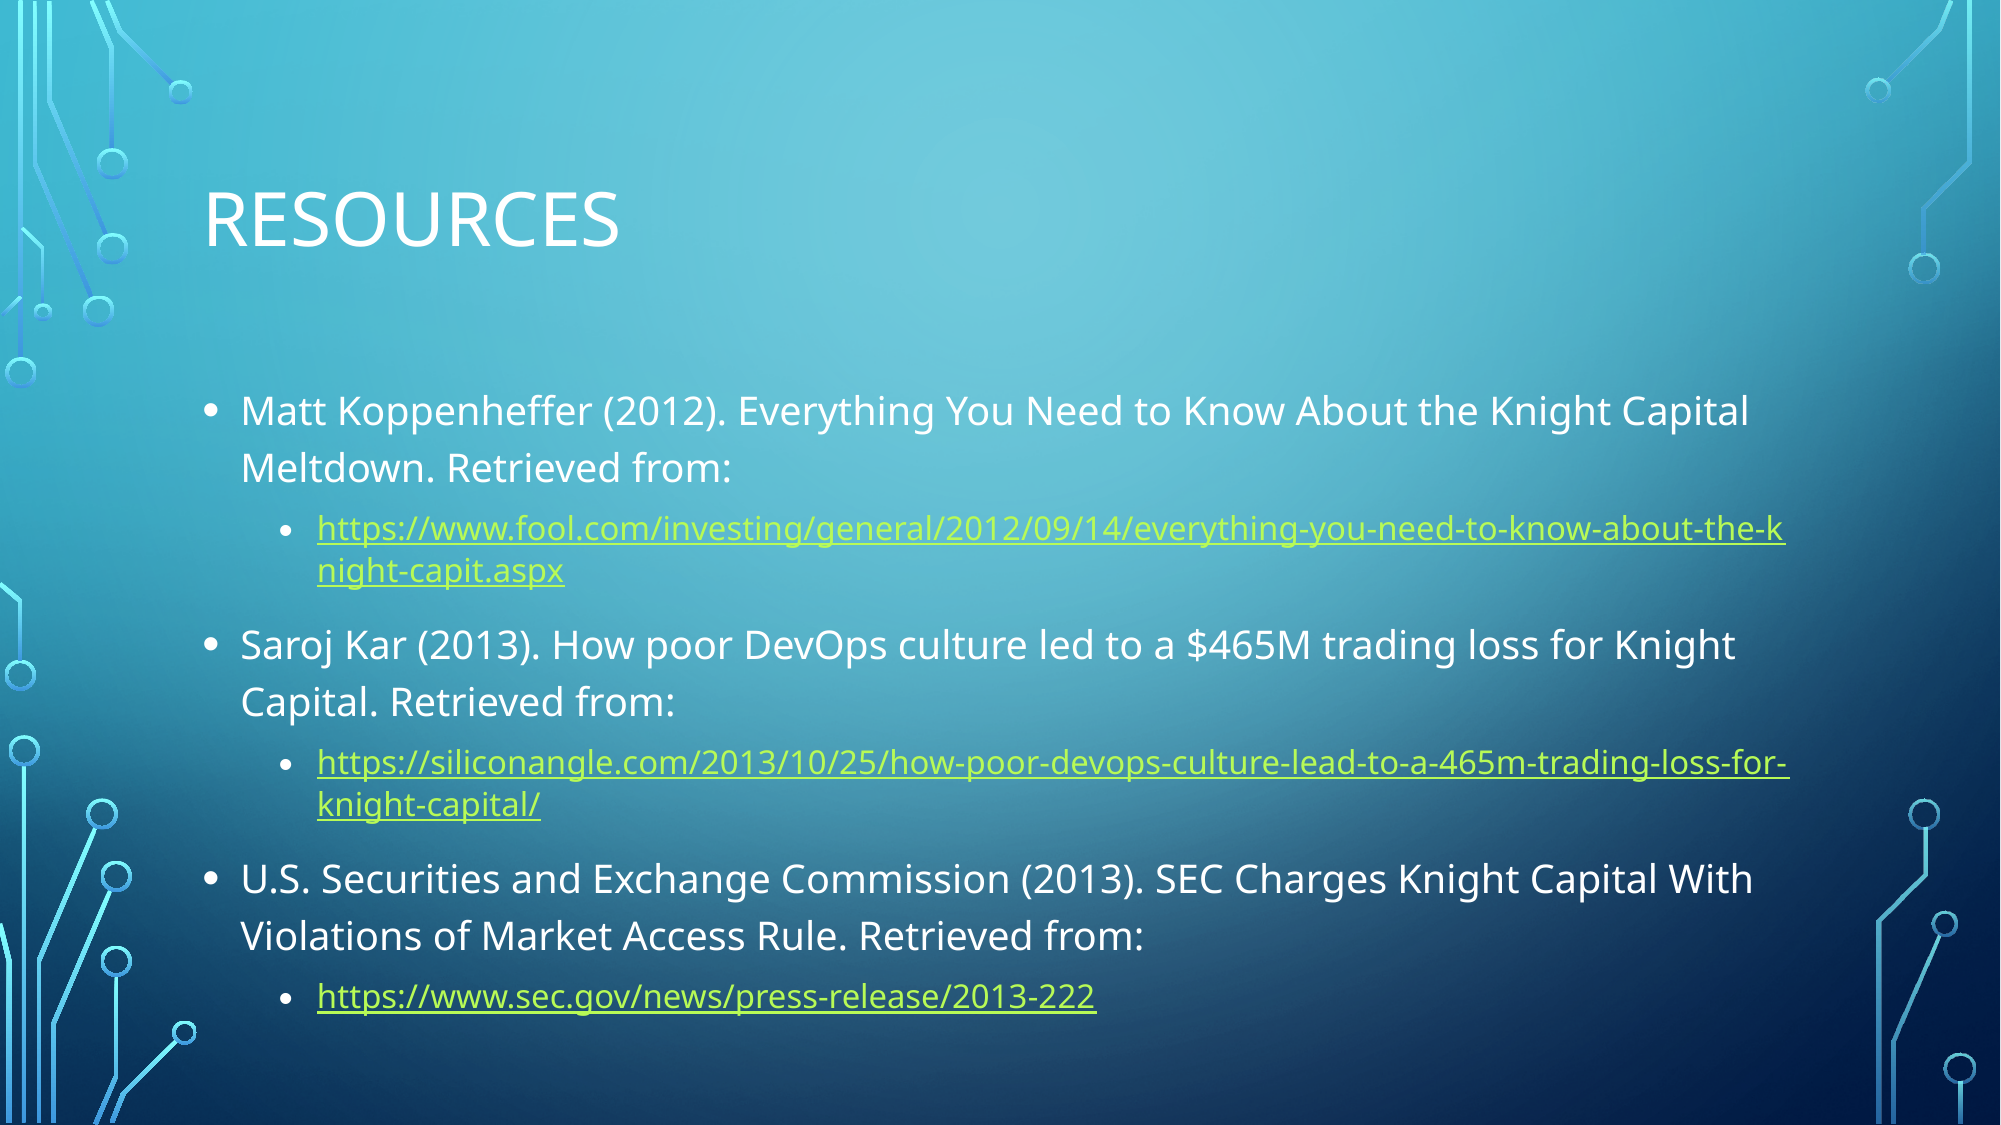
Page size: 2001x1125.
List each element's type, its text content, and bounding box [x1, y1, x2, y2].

title Resources [187, 101, 1813, 344]
list Matt Koppenheffer (2012). Everything You Need to Know About the Knight Capital Meltdown. Retrieved from: https://www.fool.com/investing/general/2012/09/14/everything-you-need-to-know-about-the-knight-capit.aspx Saroj Kar (2013). How poor DevOps culture led to a $465M trading loss for Knight Capital. Retrieved from: https://siliconangle.com/2013/10/25/how-poor-devops-culture-lead-to-a-465m-trading-loss-for-knight-capital/ U.S. Securities and Exchange Commission (2013). SEC Charges Knight Capital With Violations of Market Access Rule. Retrieved from: https://www.sec.gov/news/press-release/2013-222 [187, 369, 1813, 950]
